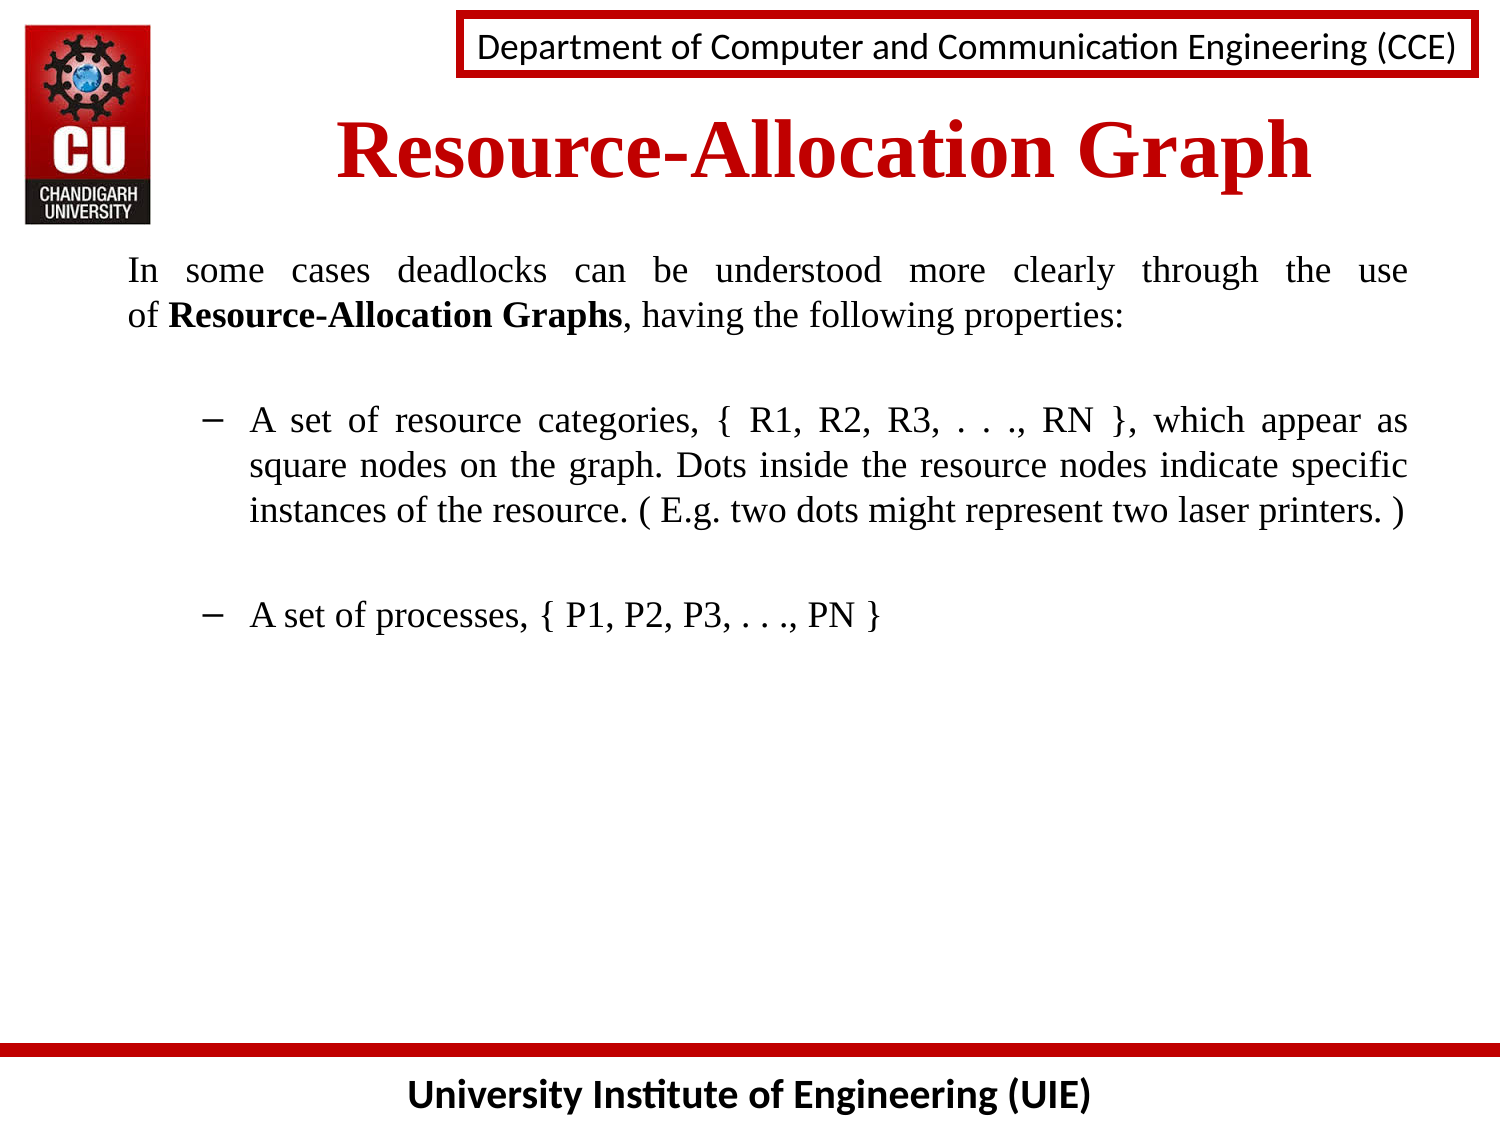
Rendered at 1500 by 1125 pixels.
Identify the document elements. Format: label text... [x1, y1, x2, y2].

picture [24, 24, 151, 225]
list Resource-Allocation Graph [174, 87, 1475, 200]
list In some cases deadlocks can be understood more clearly through the use of Resource-Allocation Graphs, having the following properties: A set of resource categories, { R1, R2, R3, . . ., RN }, which appear as square nodes on the graph. Dots inside the resource nodes indicate specific instances of the resource. ( E.g. two dots might represent two laser printers. ) A set of processes, { P1, P2, P3, . . ., PN } [112, 237, 1425, 1025]
